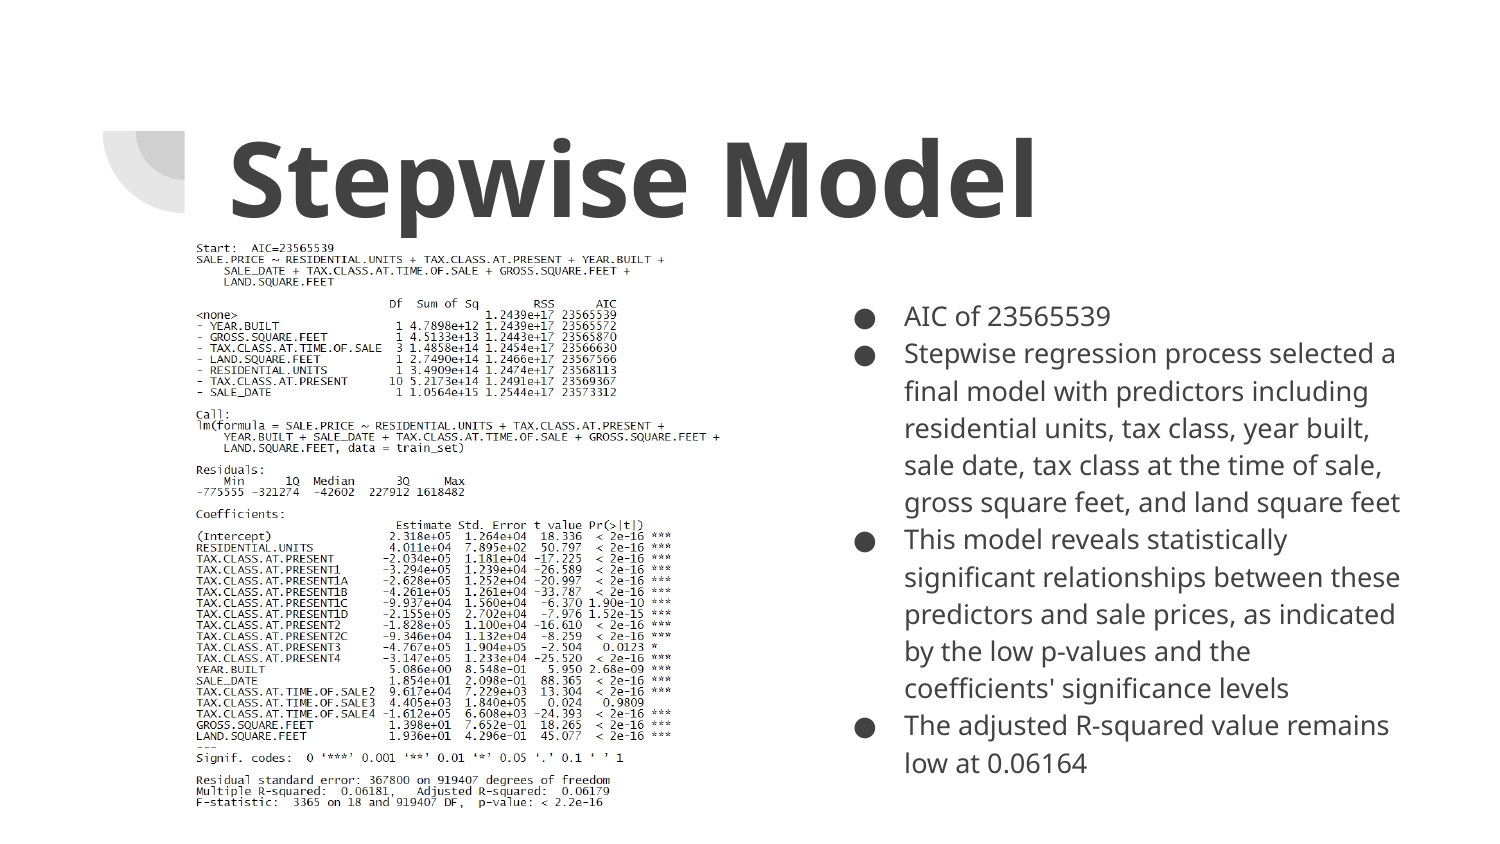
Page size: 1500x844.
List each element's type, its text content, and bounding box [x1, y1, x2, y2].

title Stepwise Model [213, 98, 1368, 263]
list AIC of 23565539 Stepwise regression process selected a final model with predictors including residential units, tax class, year built, sale date, tax class at the time of sale, gross square feet, and land square feet This model reveals statistically significant relationships between these predictors and sale prices, as indicated by the low p-values and the coefficients' significance levels The adjusted R-squared value remains low at 0.06164 [814, 279, 1424, 811]
picture [187, 238, 727, 818]
